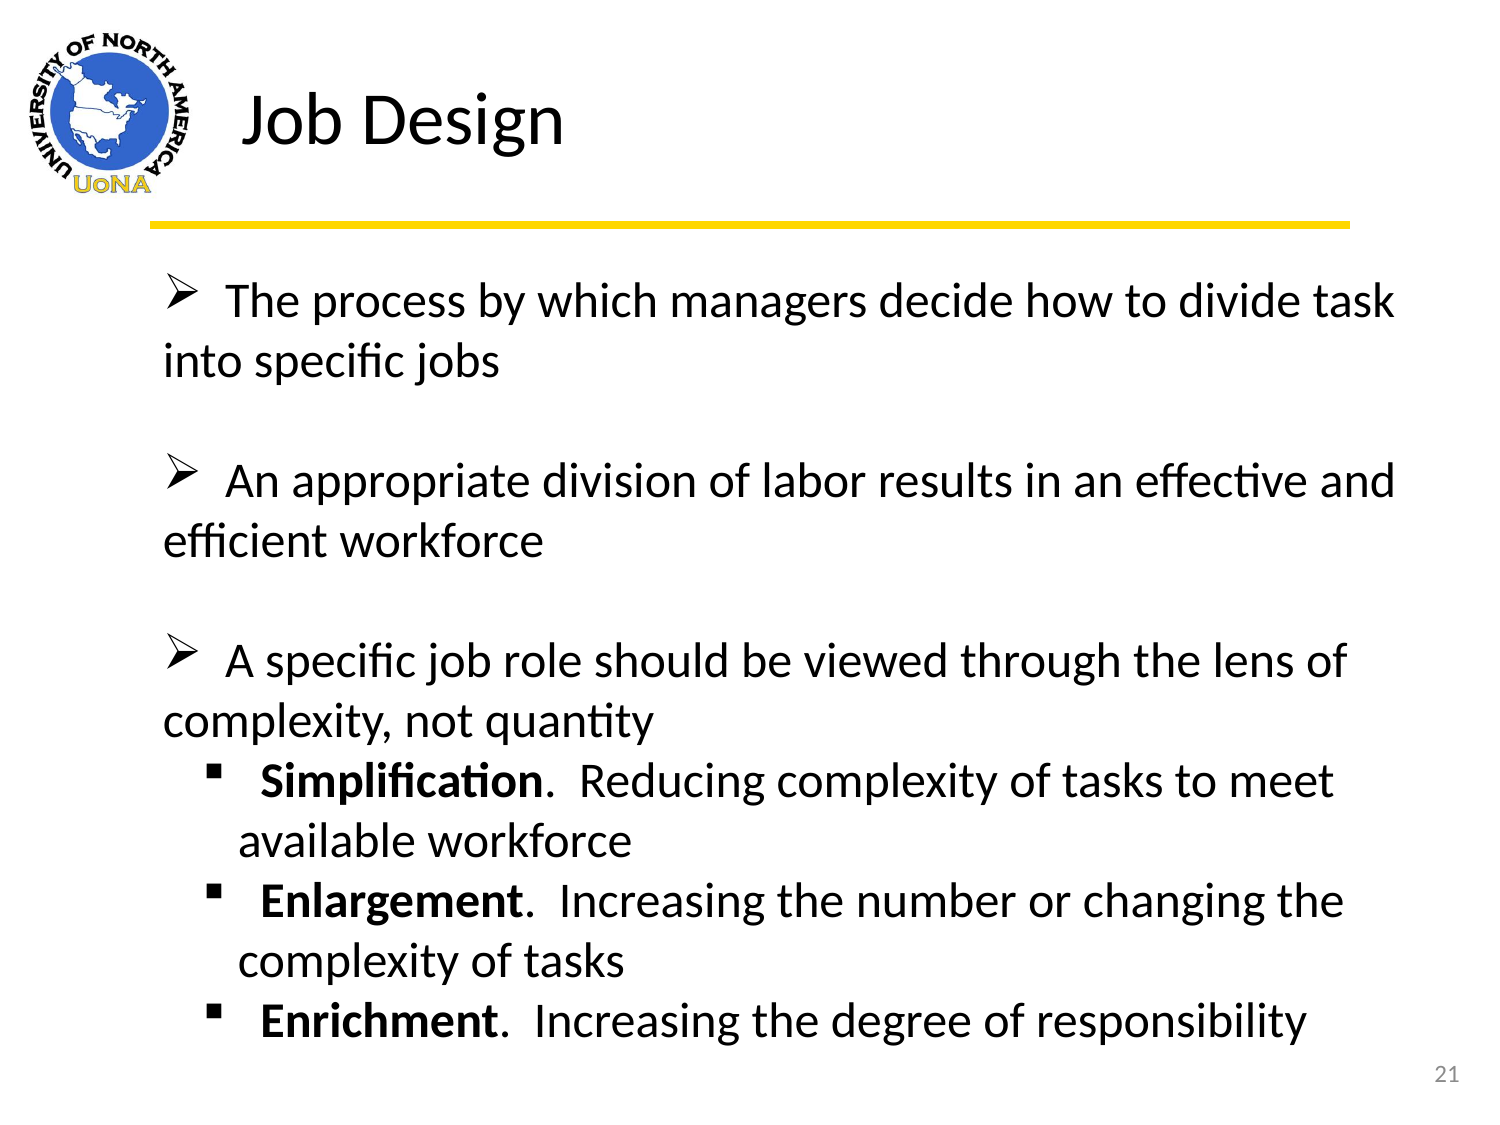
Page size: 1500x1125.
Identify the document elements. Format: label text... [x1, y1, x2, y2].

slide_number 21 [1412, 1042, 1475, 1103]
picture [19, 24, 200, 200]
text_box Job Design [226, 62, 582, 168]
text_box The process by which managers decide how to divide task into specific jobs An appropriate division of labor results in an effective and efficient workforce A specific job role should be viewed through the lens of complexity, not quantity Simplification. Reducing complexity of tasks to meet available workforce Enlargement. Increasing the number or changing the complexity of tasks Enrichment. Increasing the degree of responsibility [148, 260, 1438, 1056]
